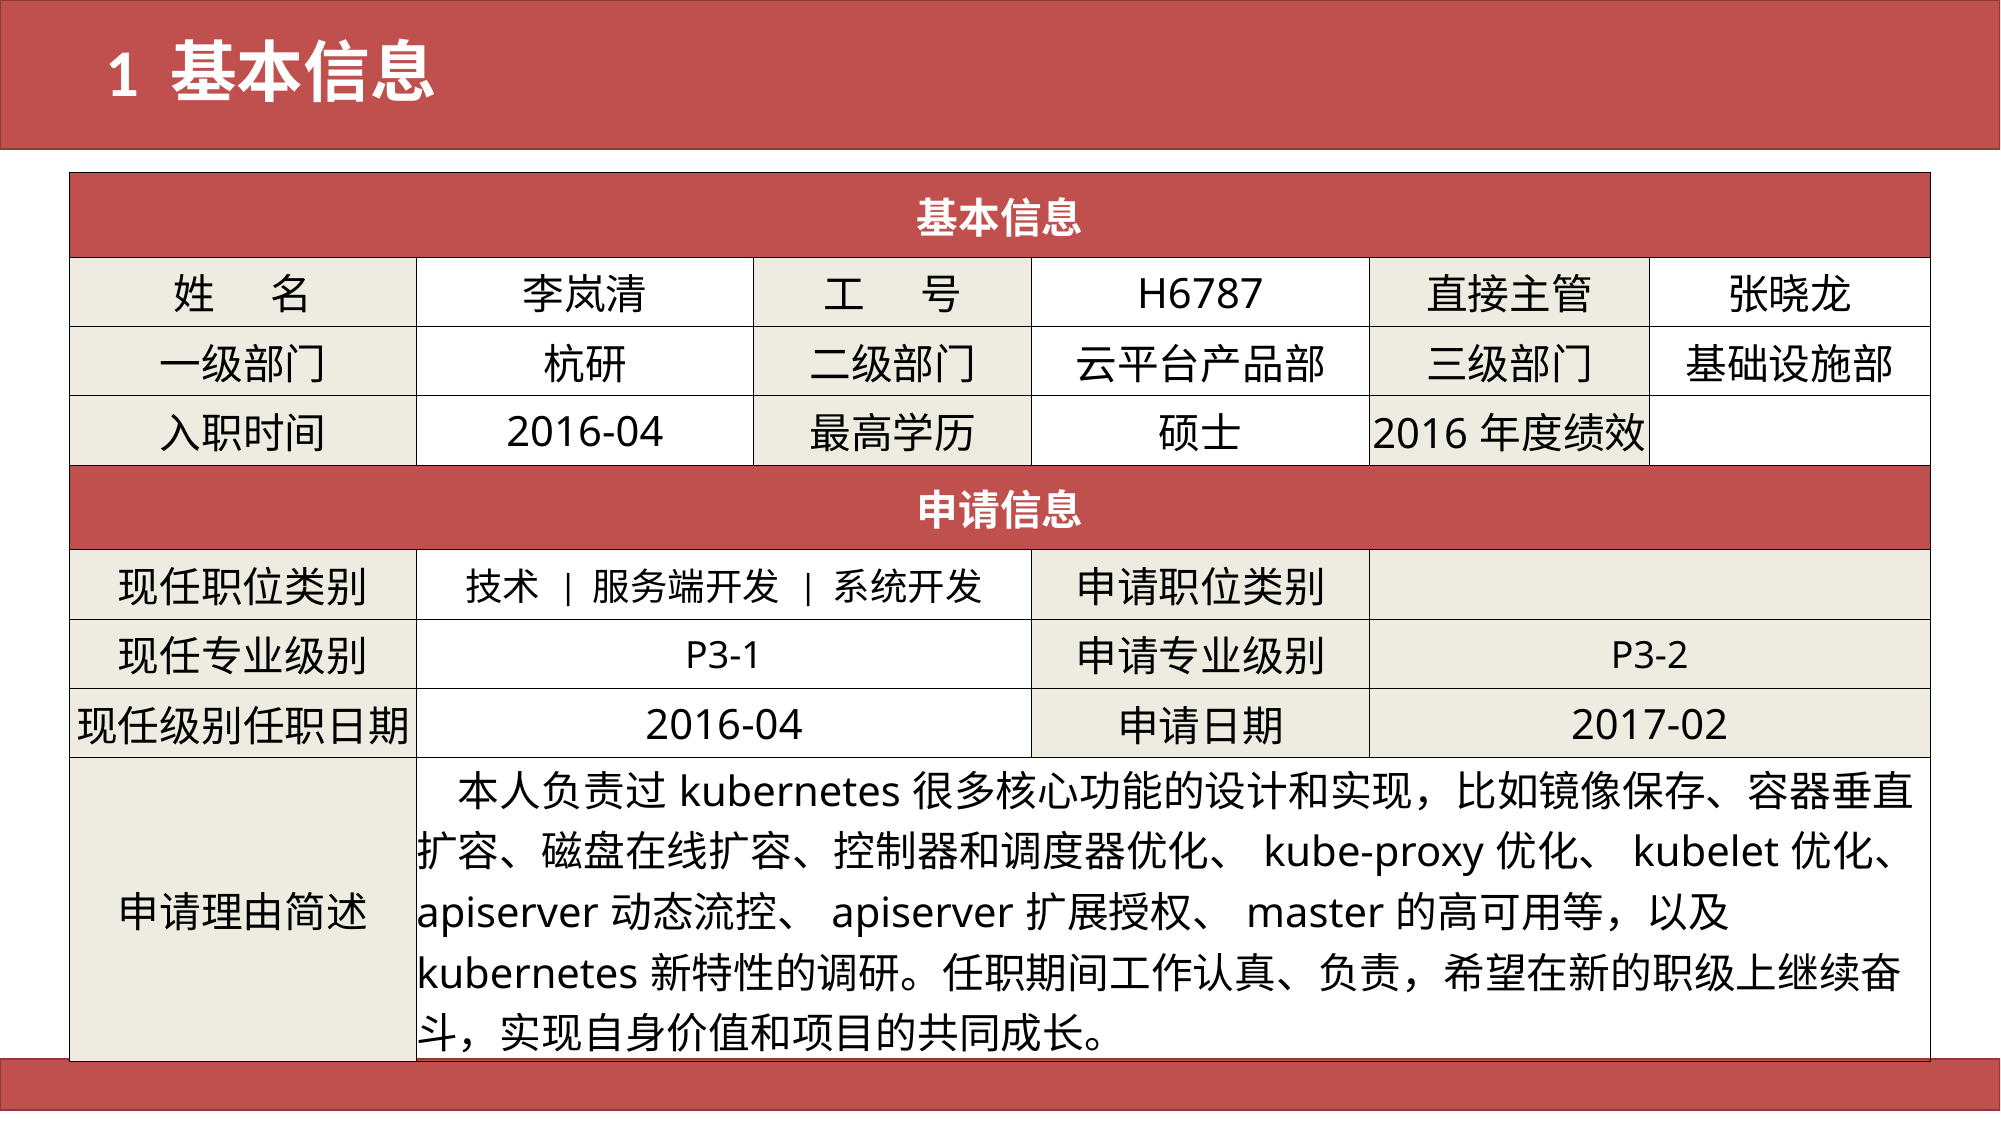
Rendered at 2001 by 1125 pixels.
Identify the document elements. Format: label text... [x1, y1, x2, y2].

table_cell 2016-04 [417, 396, 753, 465]
table_cell 李岚清 [417, 258, 753, 326]
table_cell 申请日期 [1032, 689, 1369, 757]
table_cell 本人负责过kubernetes很多核心功能的设计和实现，比如镜像保存、容器垂直扩容、磁盘在线扩容、控制器和调度器优化、kube-proxy优化、kubelet优化、apiserver动态流控、apiserver扩展授权、master的高可用等，以及kubernetes新特性的调研。任职期间工作认真、负责，希望在新的职级上继续奋斗，实现自身价值和项目的共同成长。 [417, 758, 1930, 1061]
table_cell 基础设施部 [1650, 327, 1930, 395]
table_cell P3-2 [1370, 620, 1930, 688]
table_cell 申请信息 [70, 466, 1930, 549]
table_cell 入职时间 [70, 396, 416, 465]
table_header 基本信息 [70, 173, 1930, 257]
table_cell [1370, 550, 1930, 619]
table_cell 现任级别任职日期 [70, 689, 416, 757]
table_cell 技术 | 服务端开发 | 系统开发 [417, 550, 1031, 619]
title 1 基本信息 [90, 29, 1816, 120]
table_cell 申请职位类别 [1032, 550, 1369, 619]
table_cell [1650, 396, 1930, 465]
table_cell 云平台产品部 [1032, 327, 1369, 395]
table_cell 工 号 [754, 258, 1031, 326]
table_cell 现任职位类别 [70, 550, 416, 619]
table_cell 现任专业级别 [70, 620, 416, 688]
table_cell 最高学历 [754, 396, 1031, 465]
table_cell P3-1 [417, 620, 1031, 688]
table_cell 硕士 [1032, 396, 1369, 465]
table_cell 直接主管 [1370, 258, 1649, 326]
table_cell 2017-02 [1370, 689, 1930, 757]
table_cell 申请专业级别 [1032, 620, 1369, 688]
table_cell 2016-04 [417, 689, 1031, 757]
table_cell 三级部门 [1370, 327, 1649, 395]
table_cell 申请理由简述 [70, 758, 416, 1061]
table_cell 一级部门 [70, 327, 416, 395]
table_cell 2016年度绩效 [1370, 396, 1649, 465]
table_cell 杭研 [417, 327, 753, 395]
table_cell 张晓龙 [1650, 258, 1930, 326]
table_cell 姓 名 [70, 258, 416, 326]
table_cell H6787 [1032, 258, 1369, 326]
table_cell 二级部门 [754, 327, 1031, 395]
